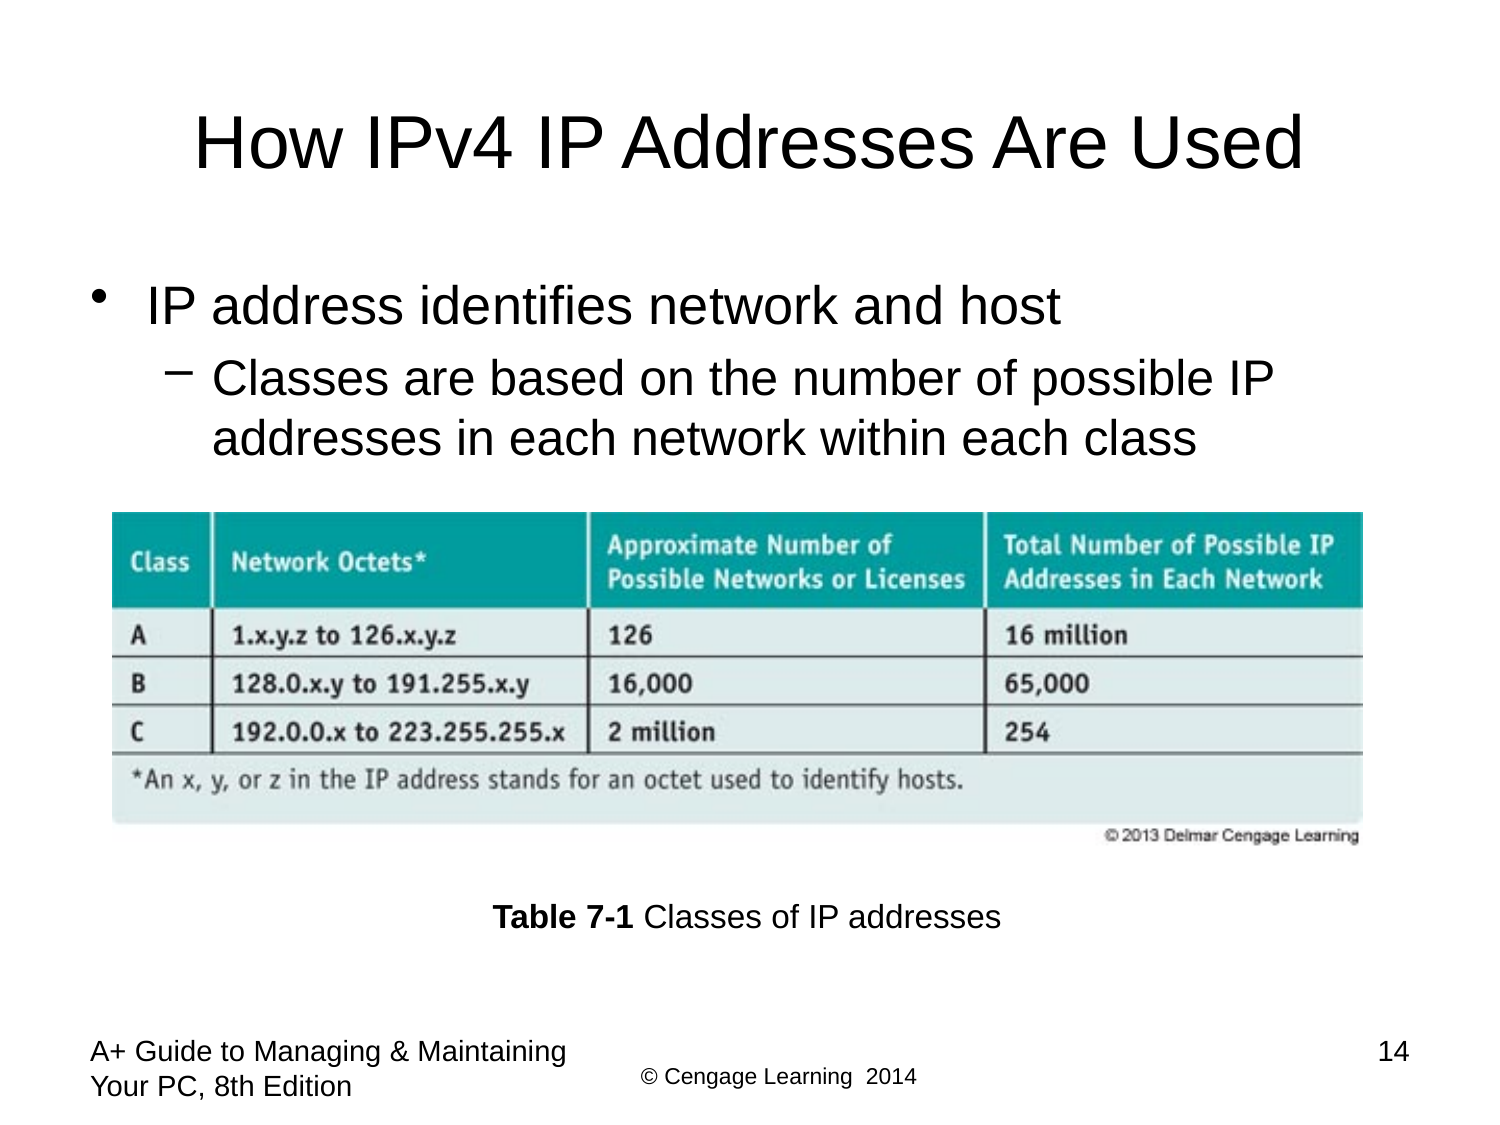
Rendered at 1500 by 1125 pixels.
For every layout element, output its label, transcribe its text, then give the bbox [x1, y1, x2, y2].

slide_number 14 [1074, 1024, 1426, 1103]
footer A+ Guide to Managing & Maintaining Your PC, 8th Edition [74, 1024, 588, 1103]
list IP address identifies network and host Classes are based on the number of possible IP addresses in each network within each class [75, 262, 1425, 1005]
text_box Table 7-1 Classes of IP addresses [477, 887, 1018, 943]
picture [112, 512, 1363, 851]
title How IPv4 IP Addresses Are Used [75, 45, 1425, 233]
